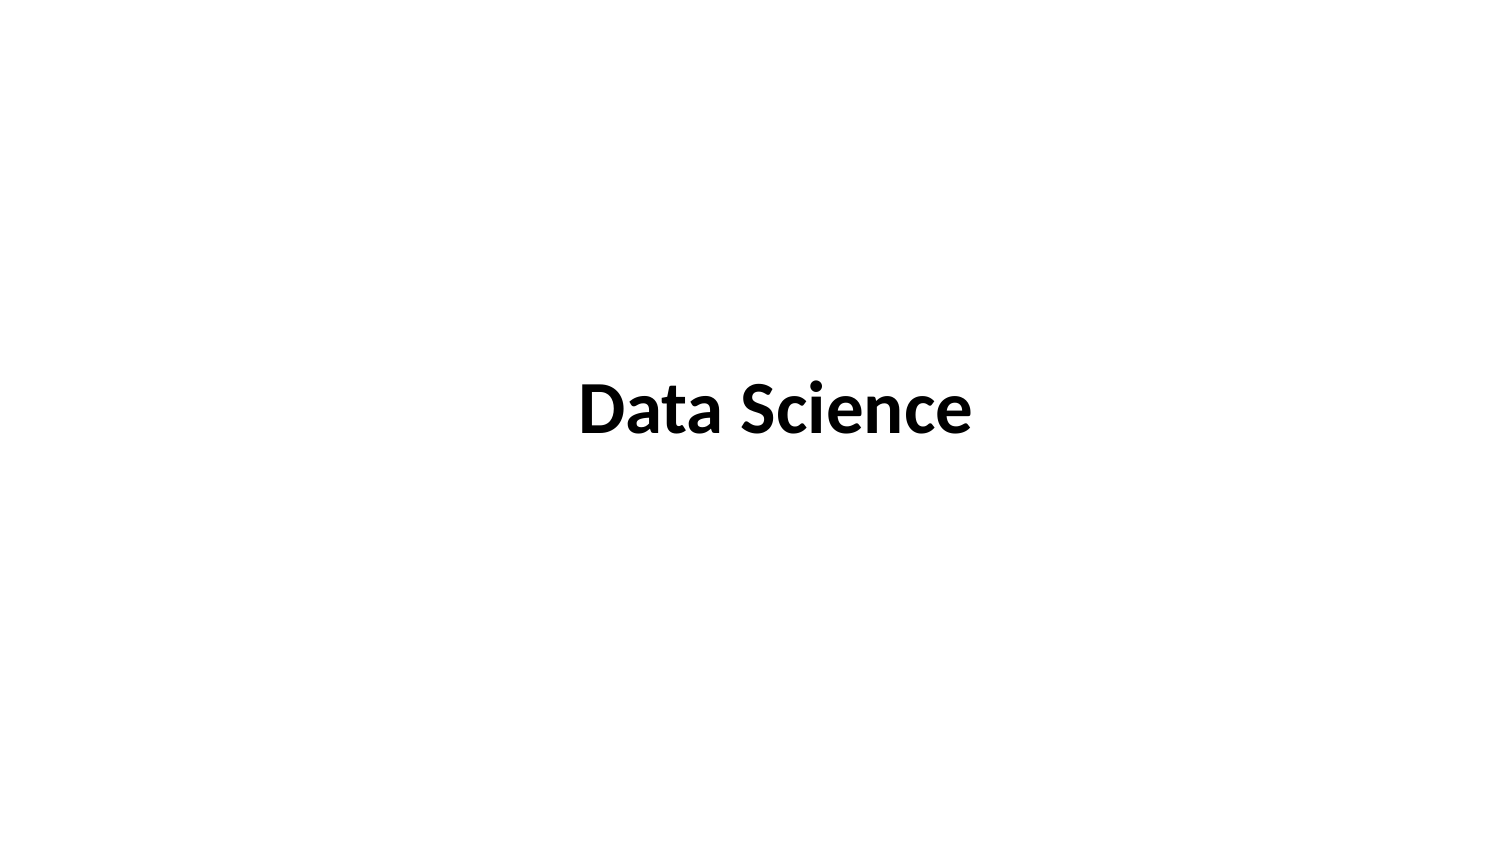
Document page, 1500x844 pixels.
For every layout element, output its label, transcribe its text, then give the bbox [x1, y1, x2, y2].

text_box Data Science [563, 350, 989, 456]
